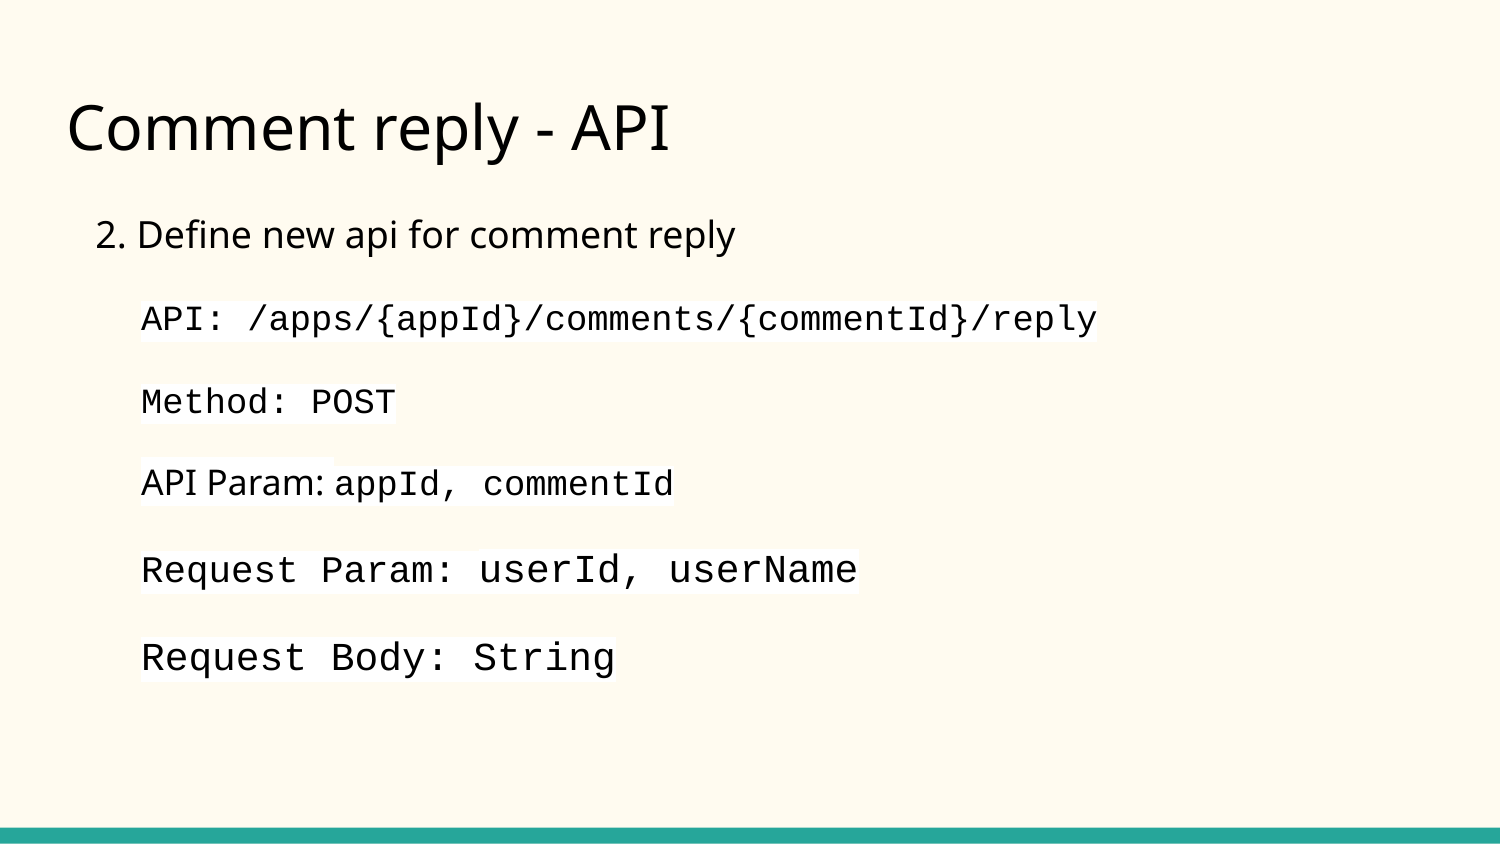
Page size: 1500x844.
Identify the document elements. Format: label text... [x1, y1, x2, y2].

list 2. Define new api for comment reply API: /apps/{appId}/comments/{commentId}/reply Method: POST API Param: appId, commentId Request Param: userId, userName Request Body: String [51, 189, 1449, 844]
title Comment reply - API [51, 72, 1449, 174]
